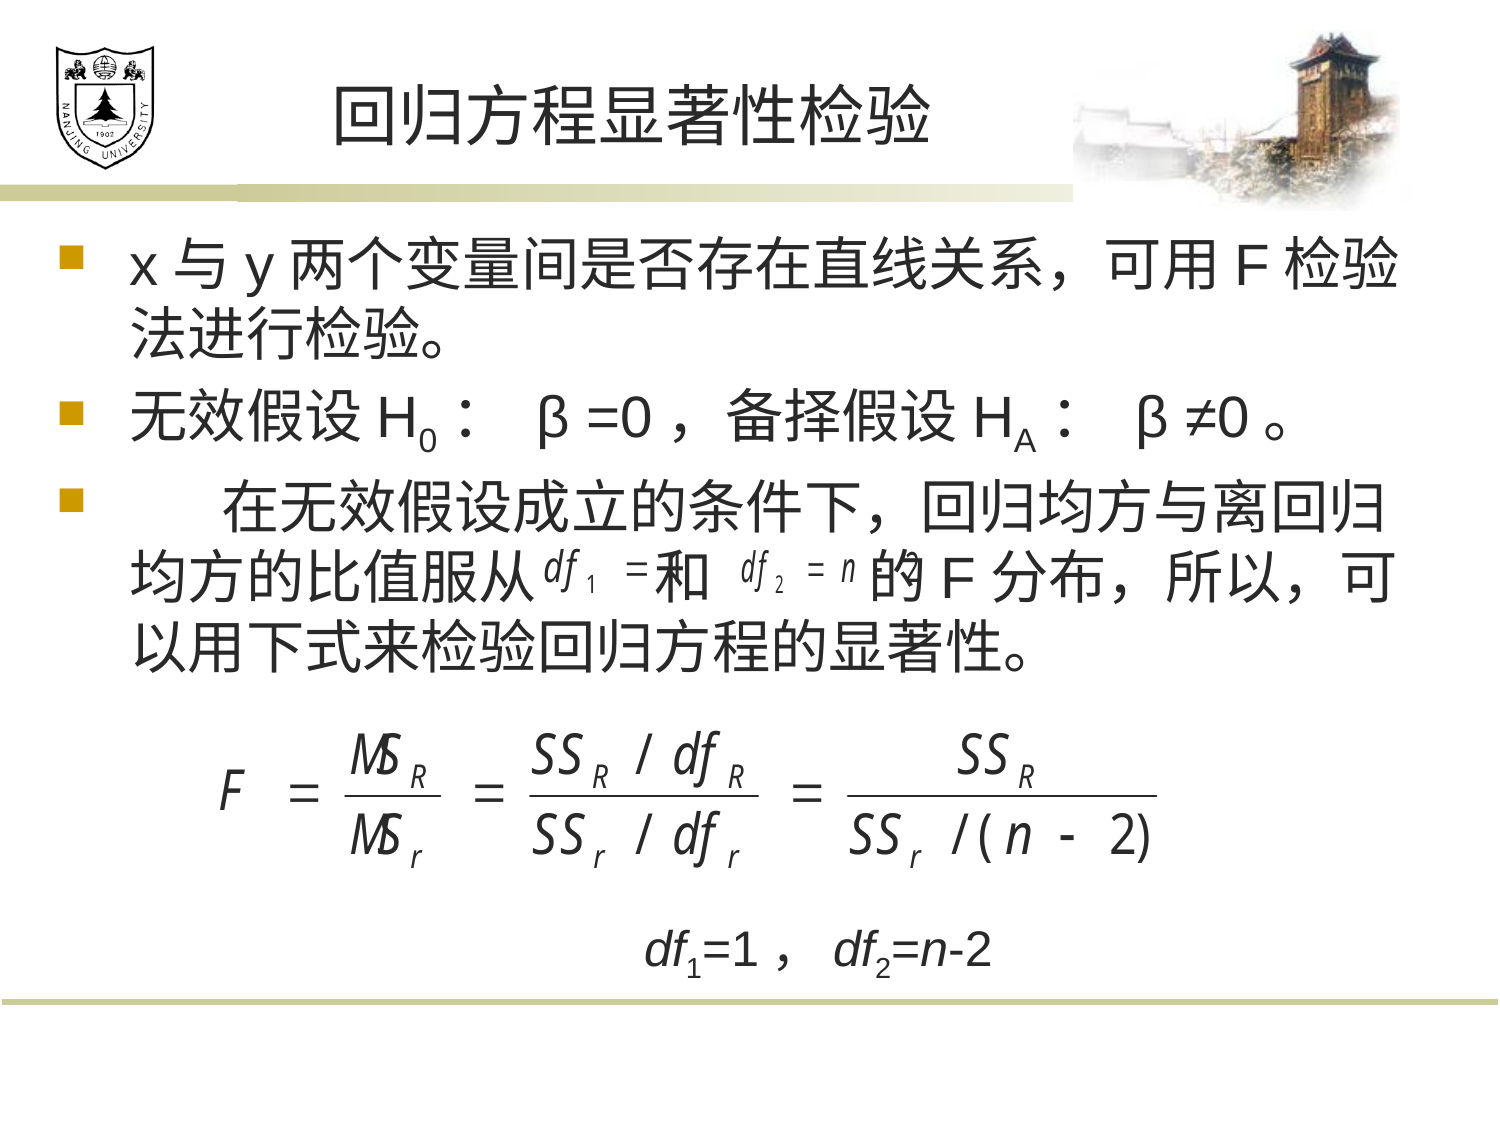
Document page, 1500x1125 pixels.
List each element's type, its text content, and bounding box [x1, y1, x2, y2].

picture [1073, 30, 1400, 211]
list x与y两个变量间是否存在直线关系，可用F检验法进行检验。 无效假设H0： β =0，备择假设HA： β ≠0。 在无效假设成立的条件下，回归均方与离回归均方的比值服从 和 的F分布，所以，可以用下式来检验回归方程的显著性。 [41, 220, 1447, 976]
picture [50, 42, 160, 173]
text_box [211, 715, 1167, 878]
picture [2, 999, 1498, 1005]
text_box df1=1，df2=n-2 [629, 888, 1417, 992]
title 回归方程显著性检验 [171, 66, 1093, 161]
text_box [541, 534, 690, 599]
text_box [739, 537, 926, 599]
